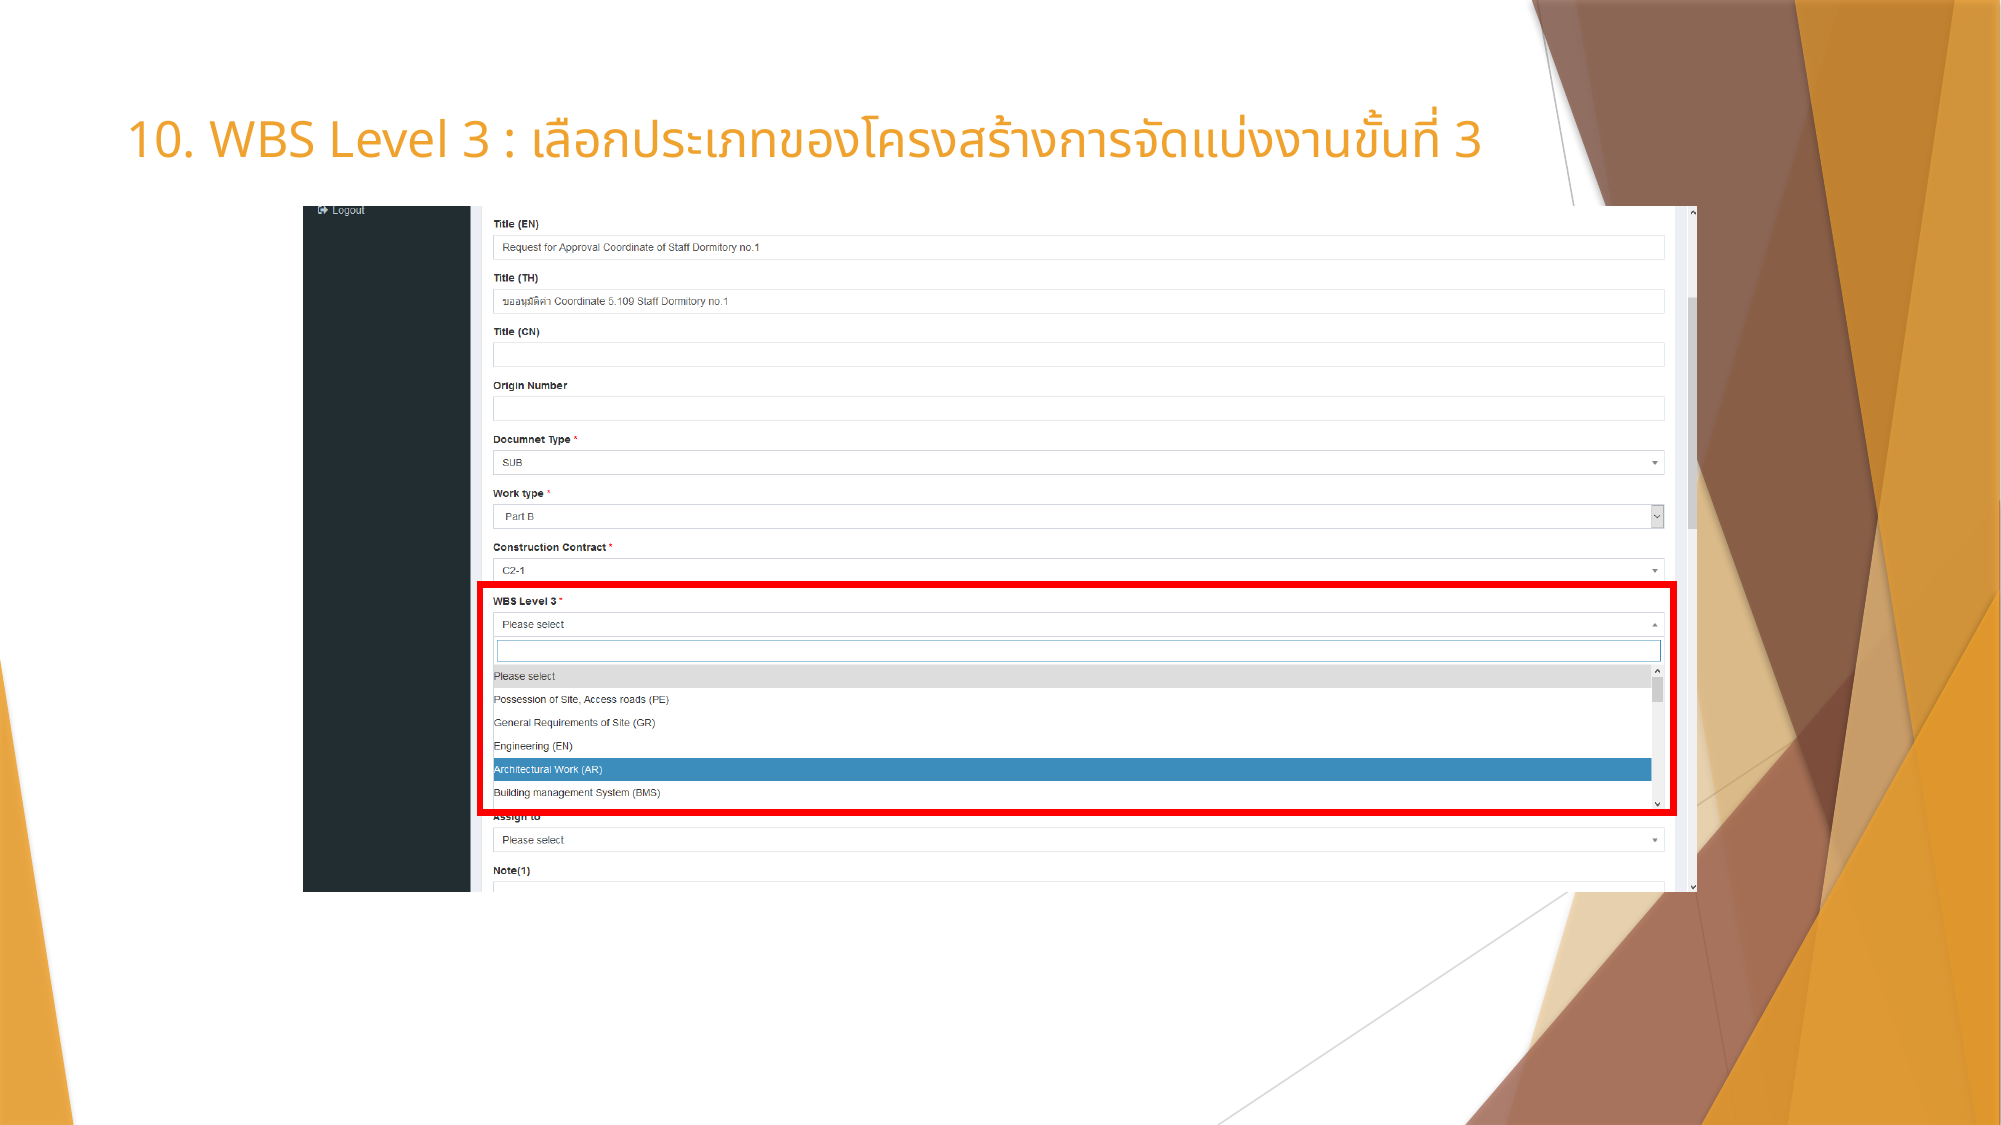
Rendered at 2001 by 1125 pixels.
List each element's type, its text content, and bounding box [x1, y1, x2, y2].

title 10. WBS Level 3 : เลือกประเภทของโครงสร้างการจัดแบ่งงานขั้นที่ 3 [111, 99, 1550, 317]
picture [302, 206, 1698, 919]
